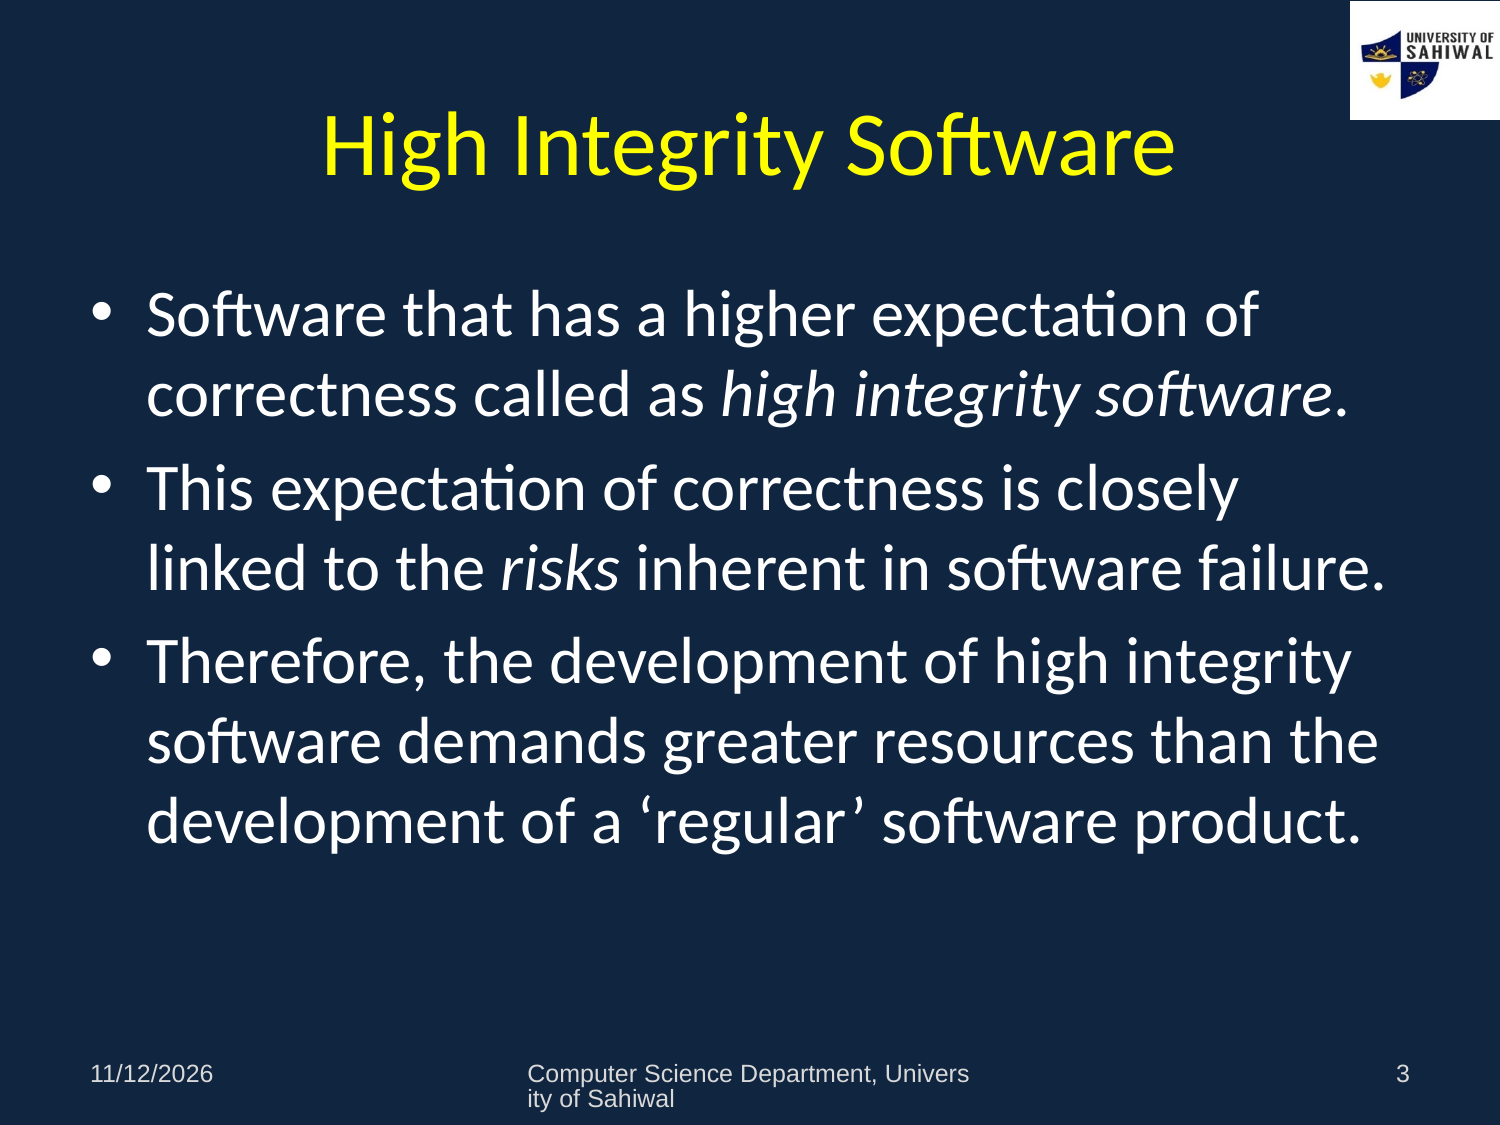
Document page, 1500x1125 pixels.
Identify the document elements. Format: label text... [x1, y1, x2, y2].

slide_number 3 [1074, 1042, 1425, 1103]
footer Computer Science Department, University of Sahiwal [512, 1042, 988, 1103]
list Software that has a higher expectation of correctness called as high integrity software. This expectation of correctness is closely linked to the risks inherent in software failure. Therefore, the development of high integrity software demands greater resources than the development of a ‘regular’ software product. [75, 262, 1425, 1005]
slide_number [75, 1042, 425, 1103]
title High Integrity Software [75, 45, 1425, 233]
picture [1350, 1, 1500, 120]
